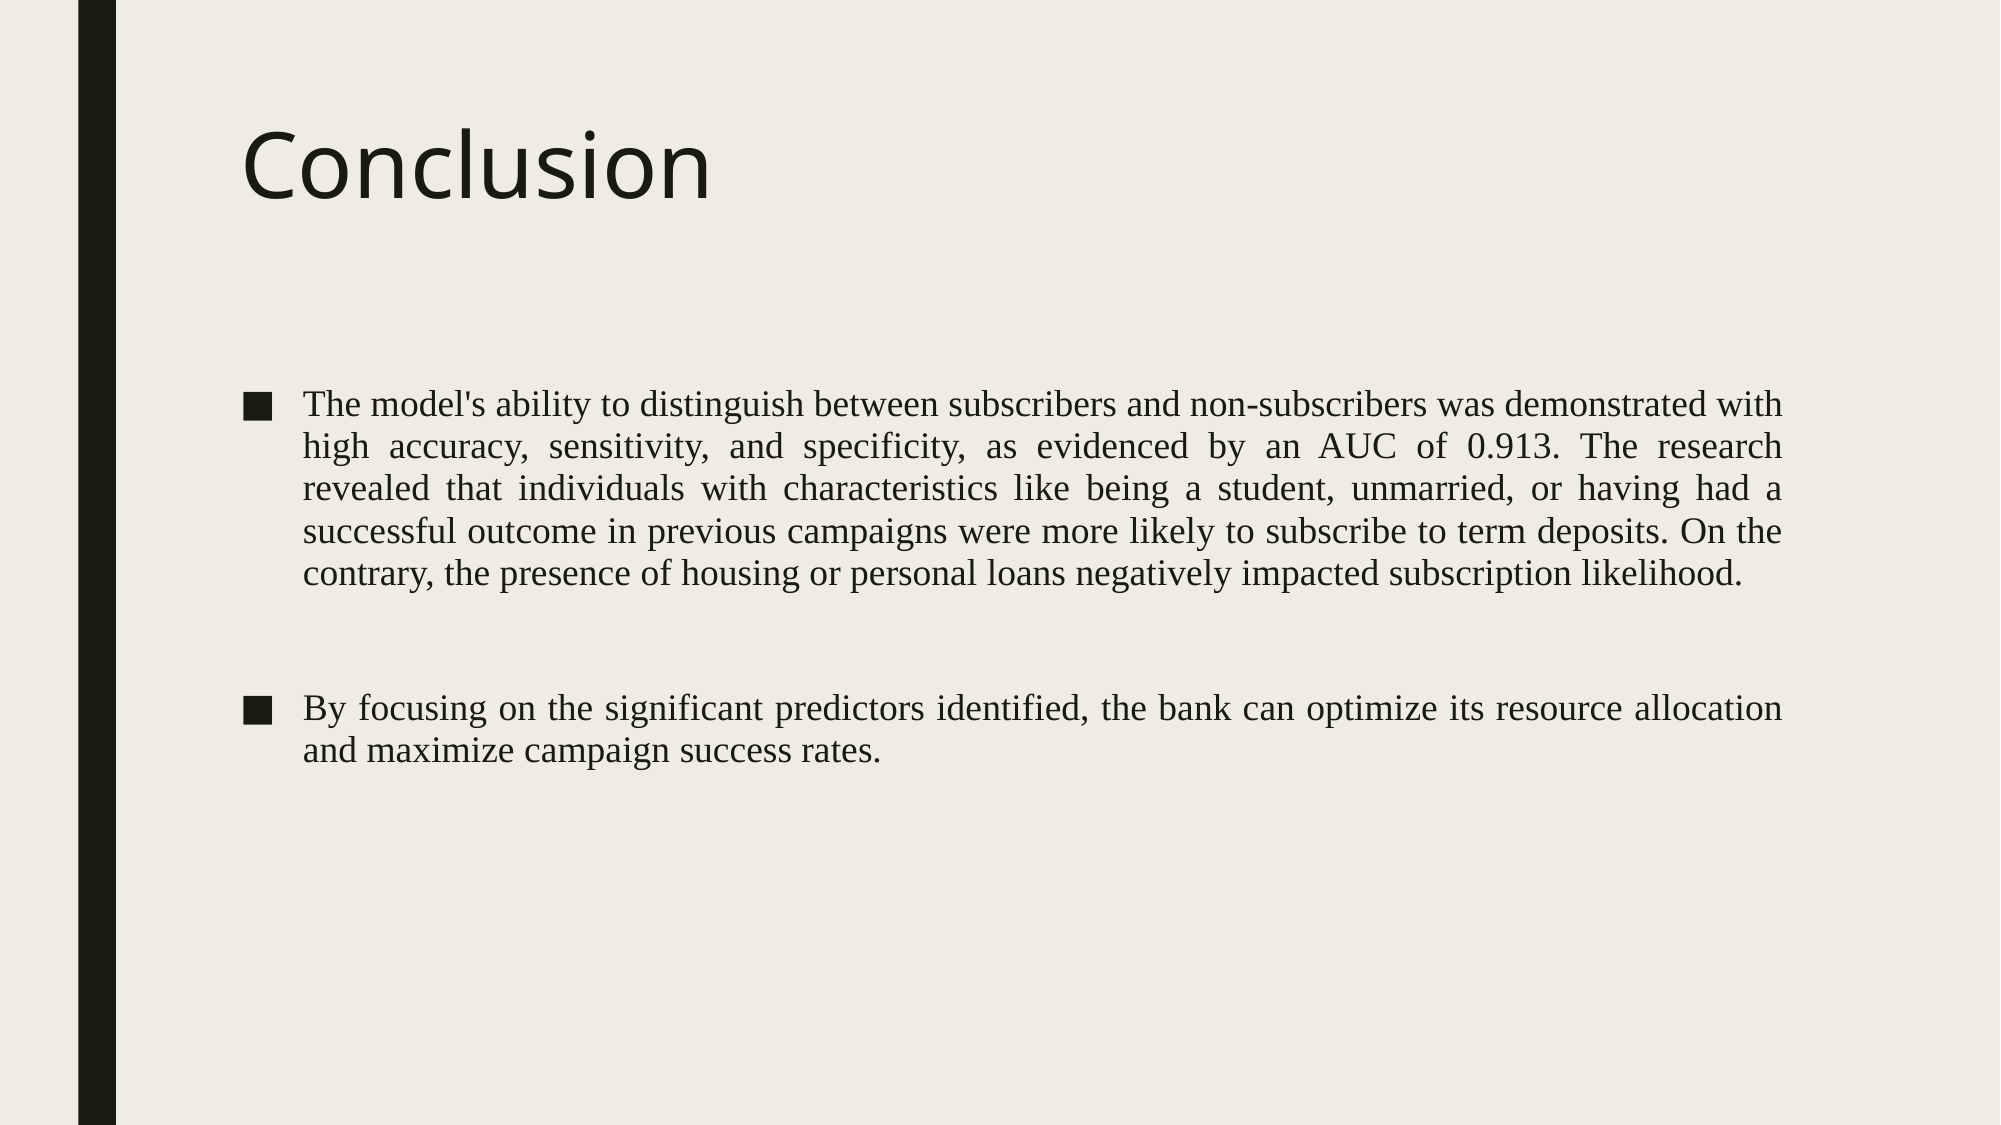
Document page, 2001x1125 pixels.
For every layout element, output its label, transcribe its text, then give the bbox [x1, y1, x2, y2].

list The model's ability to distinguish between subscribers and non-subscribers was demonstrated with high accuracy, sensitivity, and specificity, as evidenced by an AUC of 0.913. The research revealed that individuals with characteristics like being a student, unmarried, or having had a successful outcome in previous campaigns were more likely to subscribe to term deposits. On the contrary, the presence of housing or personal loans negatively impacted subscription likelihood. By focusing on the significant predictors identified, the bank can optimize its resource allocation and maximize campaign success rates. [225, 375, 1800, 963]
title Conclusion [225, 112, 1800, 357]
